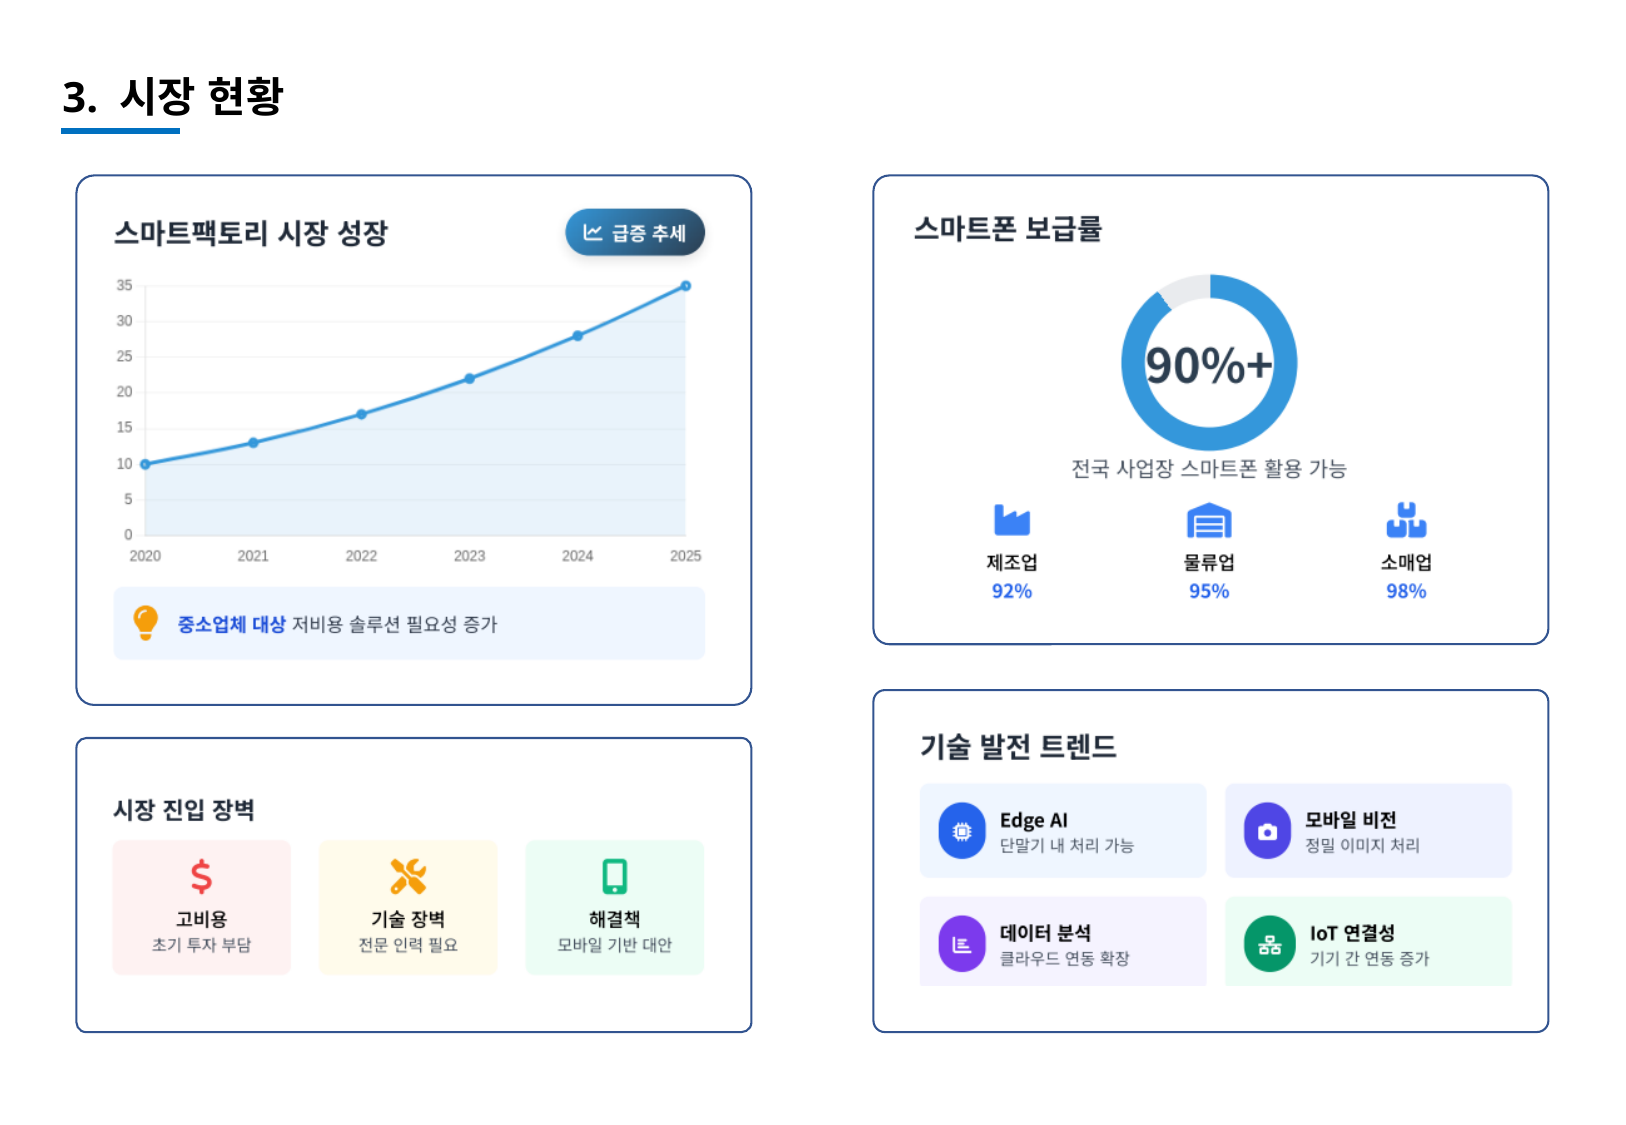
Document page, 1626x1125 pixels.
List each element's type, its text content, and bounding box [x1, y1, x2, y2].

picture [905, 716, 1519, 986]
picture [107, 782, 718, 986]
title 3. 시장 현황 [62, 69, 471, 124]
text_box [872, 689, 1550, 1034]
picture [107, 195, 714, 667]
text_box [75, 736, 753, 1034]
picture [905, 195, 1516, 611]
text_box [75, 174, 753, 706]
text_box [872, 174, 1550, 646]
